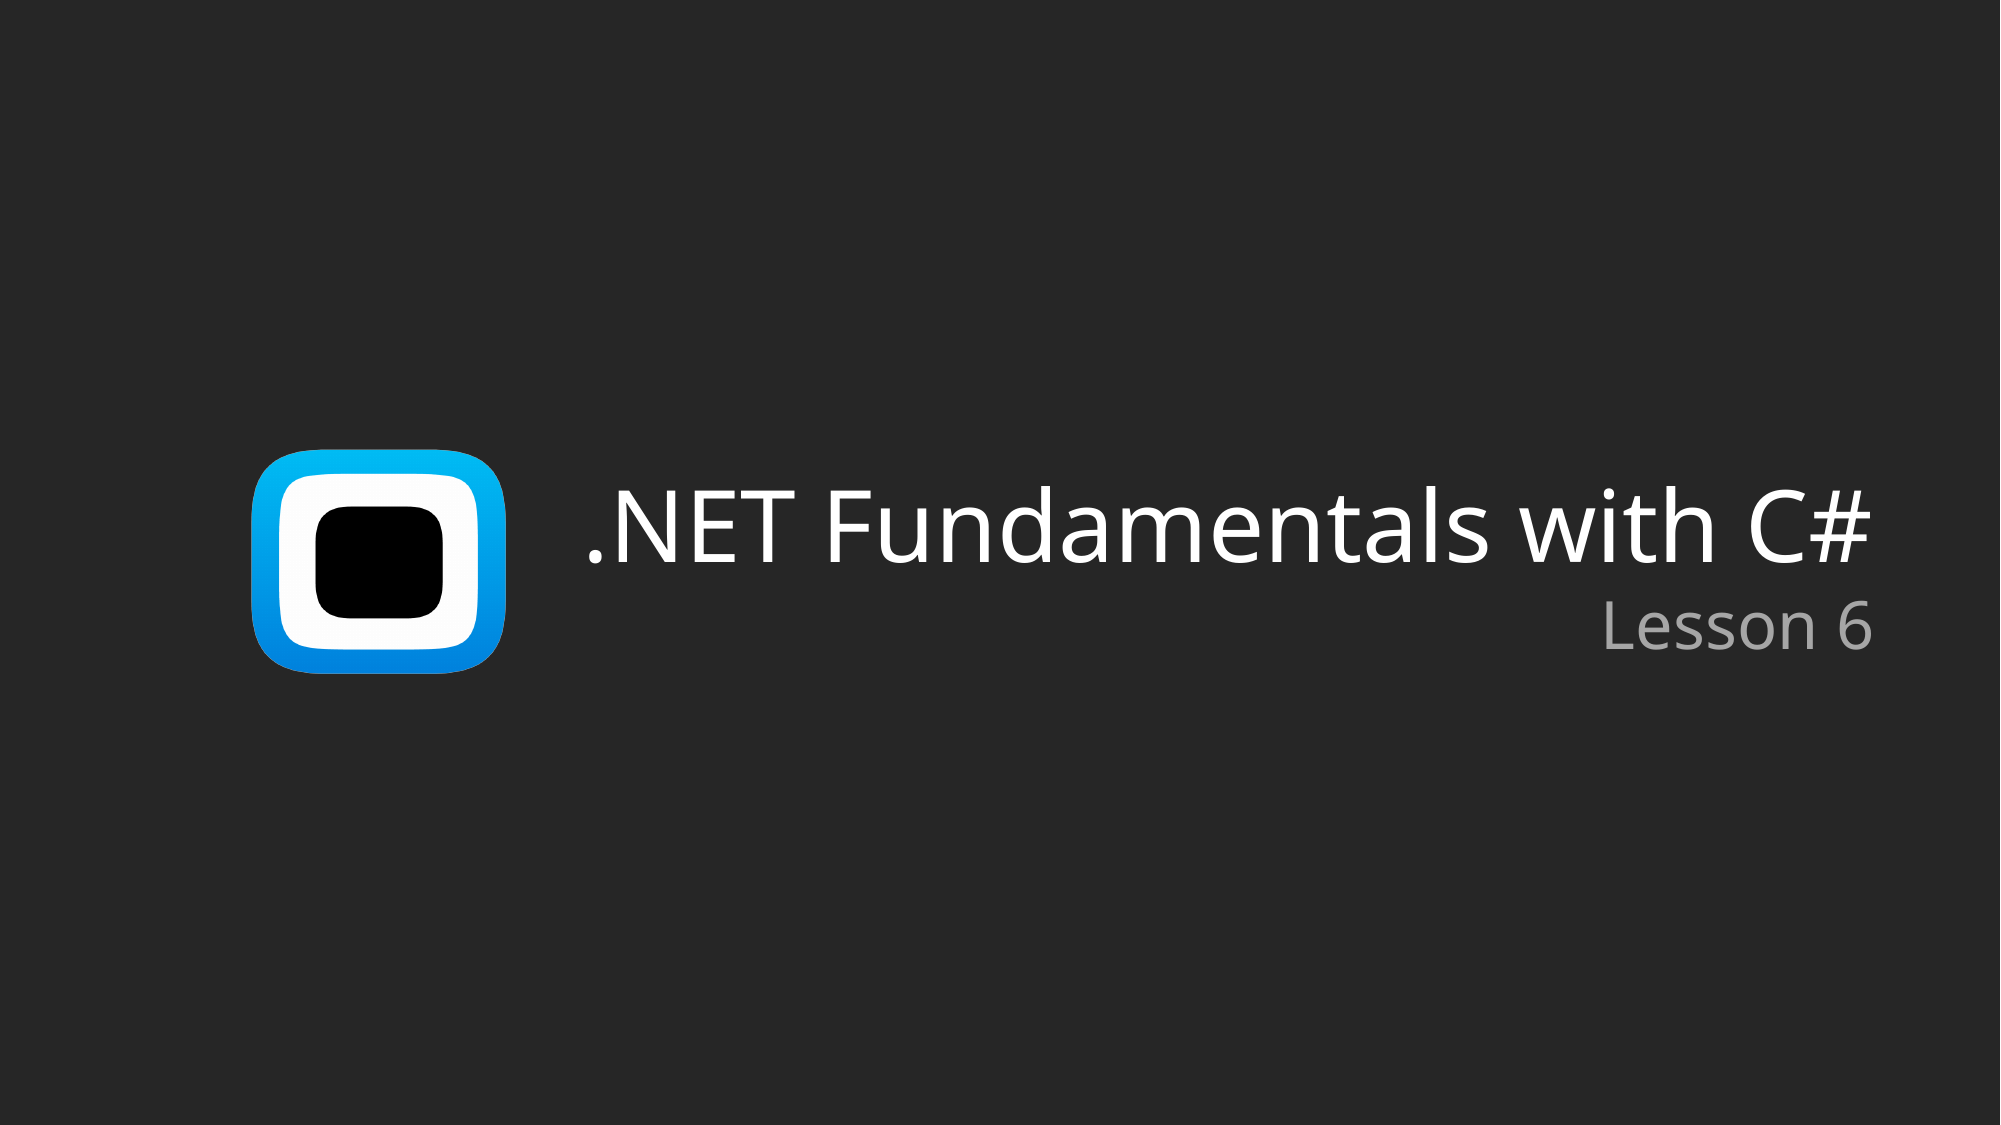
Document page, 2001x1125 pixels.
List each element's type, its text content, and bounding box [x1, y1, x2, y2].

text_box .NET Fundamentals with C# Lesson 6 [0, 0, 1890, 1125]
picture [228, 411, 530, 714]
